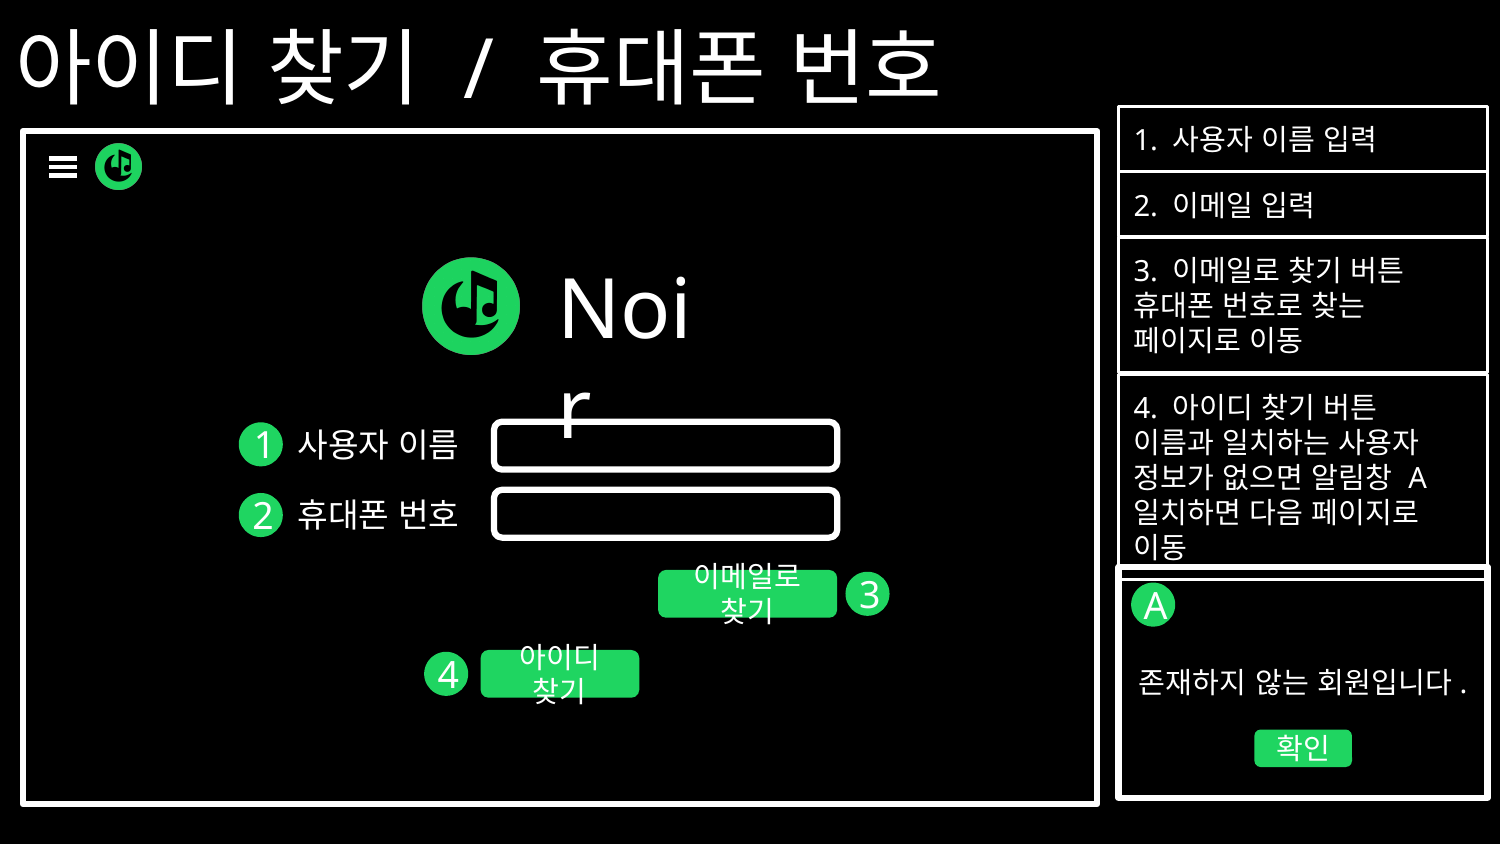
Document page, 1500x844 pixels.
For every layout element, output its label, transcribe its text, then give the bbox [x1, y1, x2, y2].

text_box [843, 555, 890, 632]
text_box 사용자 이름 [286, 408, 495, 479]
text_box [238, 406, 284, 476]
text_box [422, 635, 469, 712]
text_box 확인 [1254, 729, 1353, 768]
text_box 아이디 찾기 [480, 649, 640, 698]
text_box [237, 476, 284, 554]
text_box [22, 131, 1098, 805]
text_box [1118, 715, 1488, 798]
text_box 아이디 찾기 / 휴대폰 번호 [0, 0, 1109, 130]
text_box 휴대폰 번호 [287, 479, 495, 550]
text_box [1177, 580, 1488, 649]
text_box 1. 사용자 이름 입력 [1118, 106, 1488, 171]
text_box 존재하지 않는 회원입니다. [1118, 649, 1488, 715]
text_box 4. 아이디 찾기 버튼 이름과 일치하는 사용자 정보가 없으면 알림창 A 일치하면 다음 페이지로 이동 [1118, 374, 1488, 580]
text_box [48, 158, 78, 176]
text_box 2. 이메일 입력 [1118, 171, 1488, 237]
text_box [721, 421, 838, 470]
text_box Noir [542, 240, 721, 471]
text_box 이메일로 찾기 [658, 569, 838, 618]
text_box 3. 이메일로 찾기 버튼 휴대폰 번호로 찾는 페이지로 이동 [1118, 237, 1488, 373]
text_box [493, 489, 838, 538]
text_box [493, 421, 542, 470]
text_box [1118, 580, 1126, 649]
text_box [1128, 566, 1176, 643]
picture [84, 132, 154, 202]
picture [398, 234, 543, 378]
